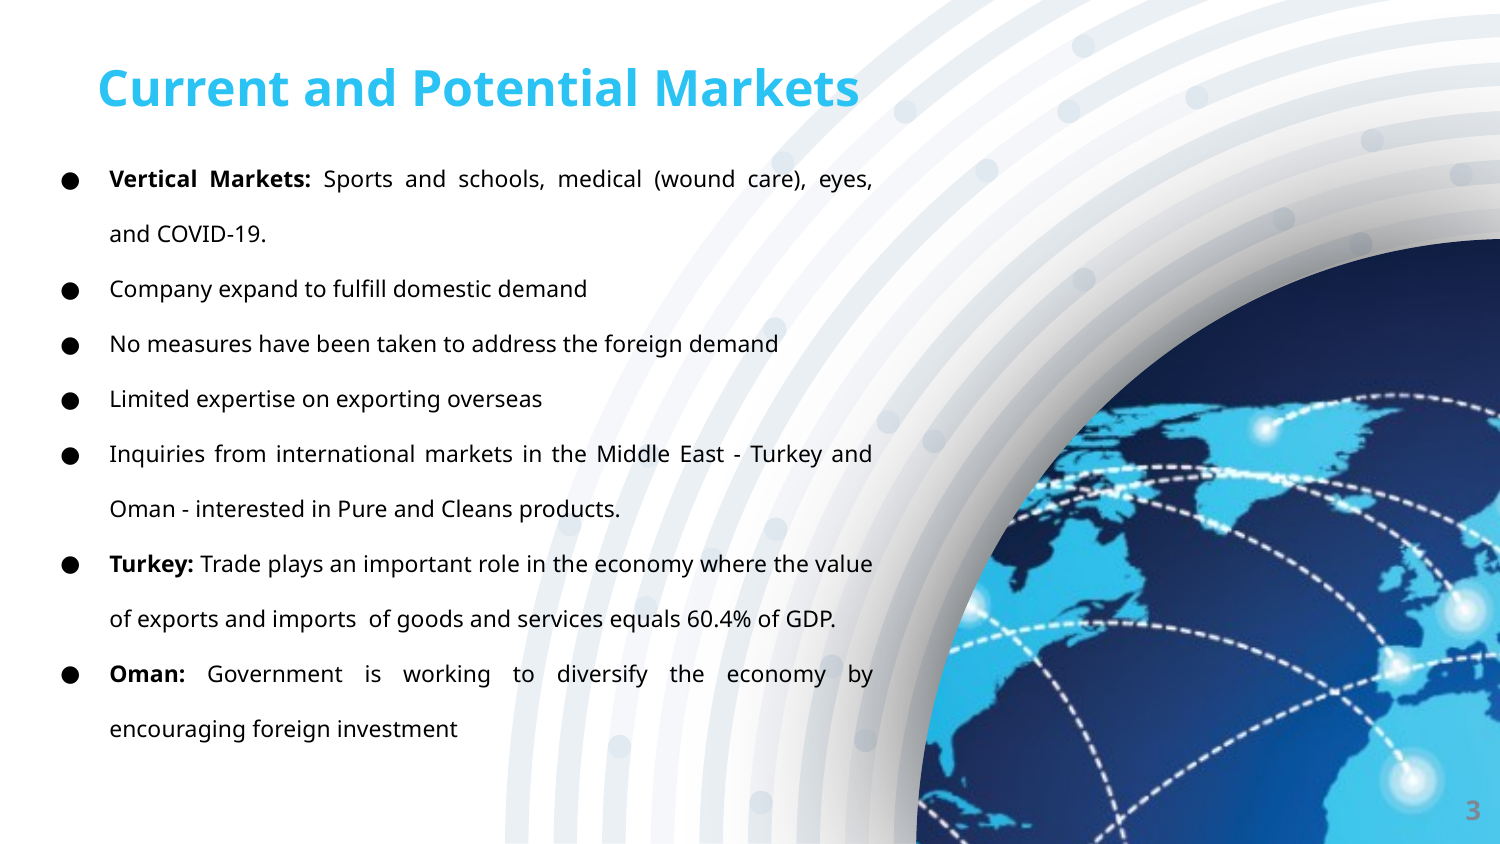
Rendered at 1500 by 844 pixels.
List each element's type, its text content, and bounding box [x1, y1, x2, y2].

list Vertical Markets: Sports and schools, medical (wound care), eyes, and COVID-19. Company expand to fulfill domestic demand No measures have been taken to address the foreign demand Limited expertise on exporting overseas Inquiries from international markets in the Middle East - Turkey and Oman - interested in Pure and Cleans products. Turkey: Trade plays an important role in the economy where the value of exports and imports of goods and services equals 60.4% of GDP. Oman: Government is working to diversify the economy by encouraging foreign investment [34, 137, 875, 767]
picture [915, 238, 1500, 844]
title Current and Potential Markets [97, 52, 1318, 118]
